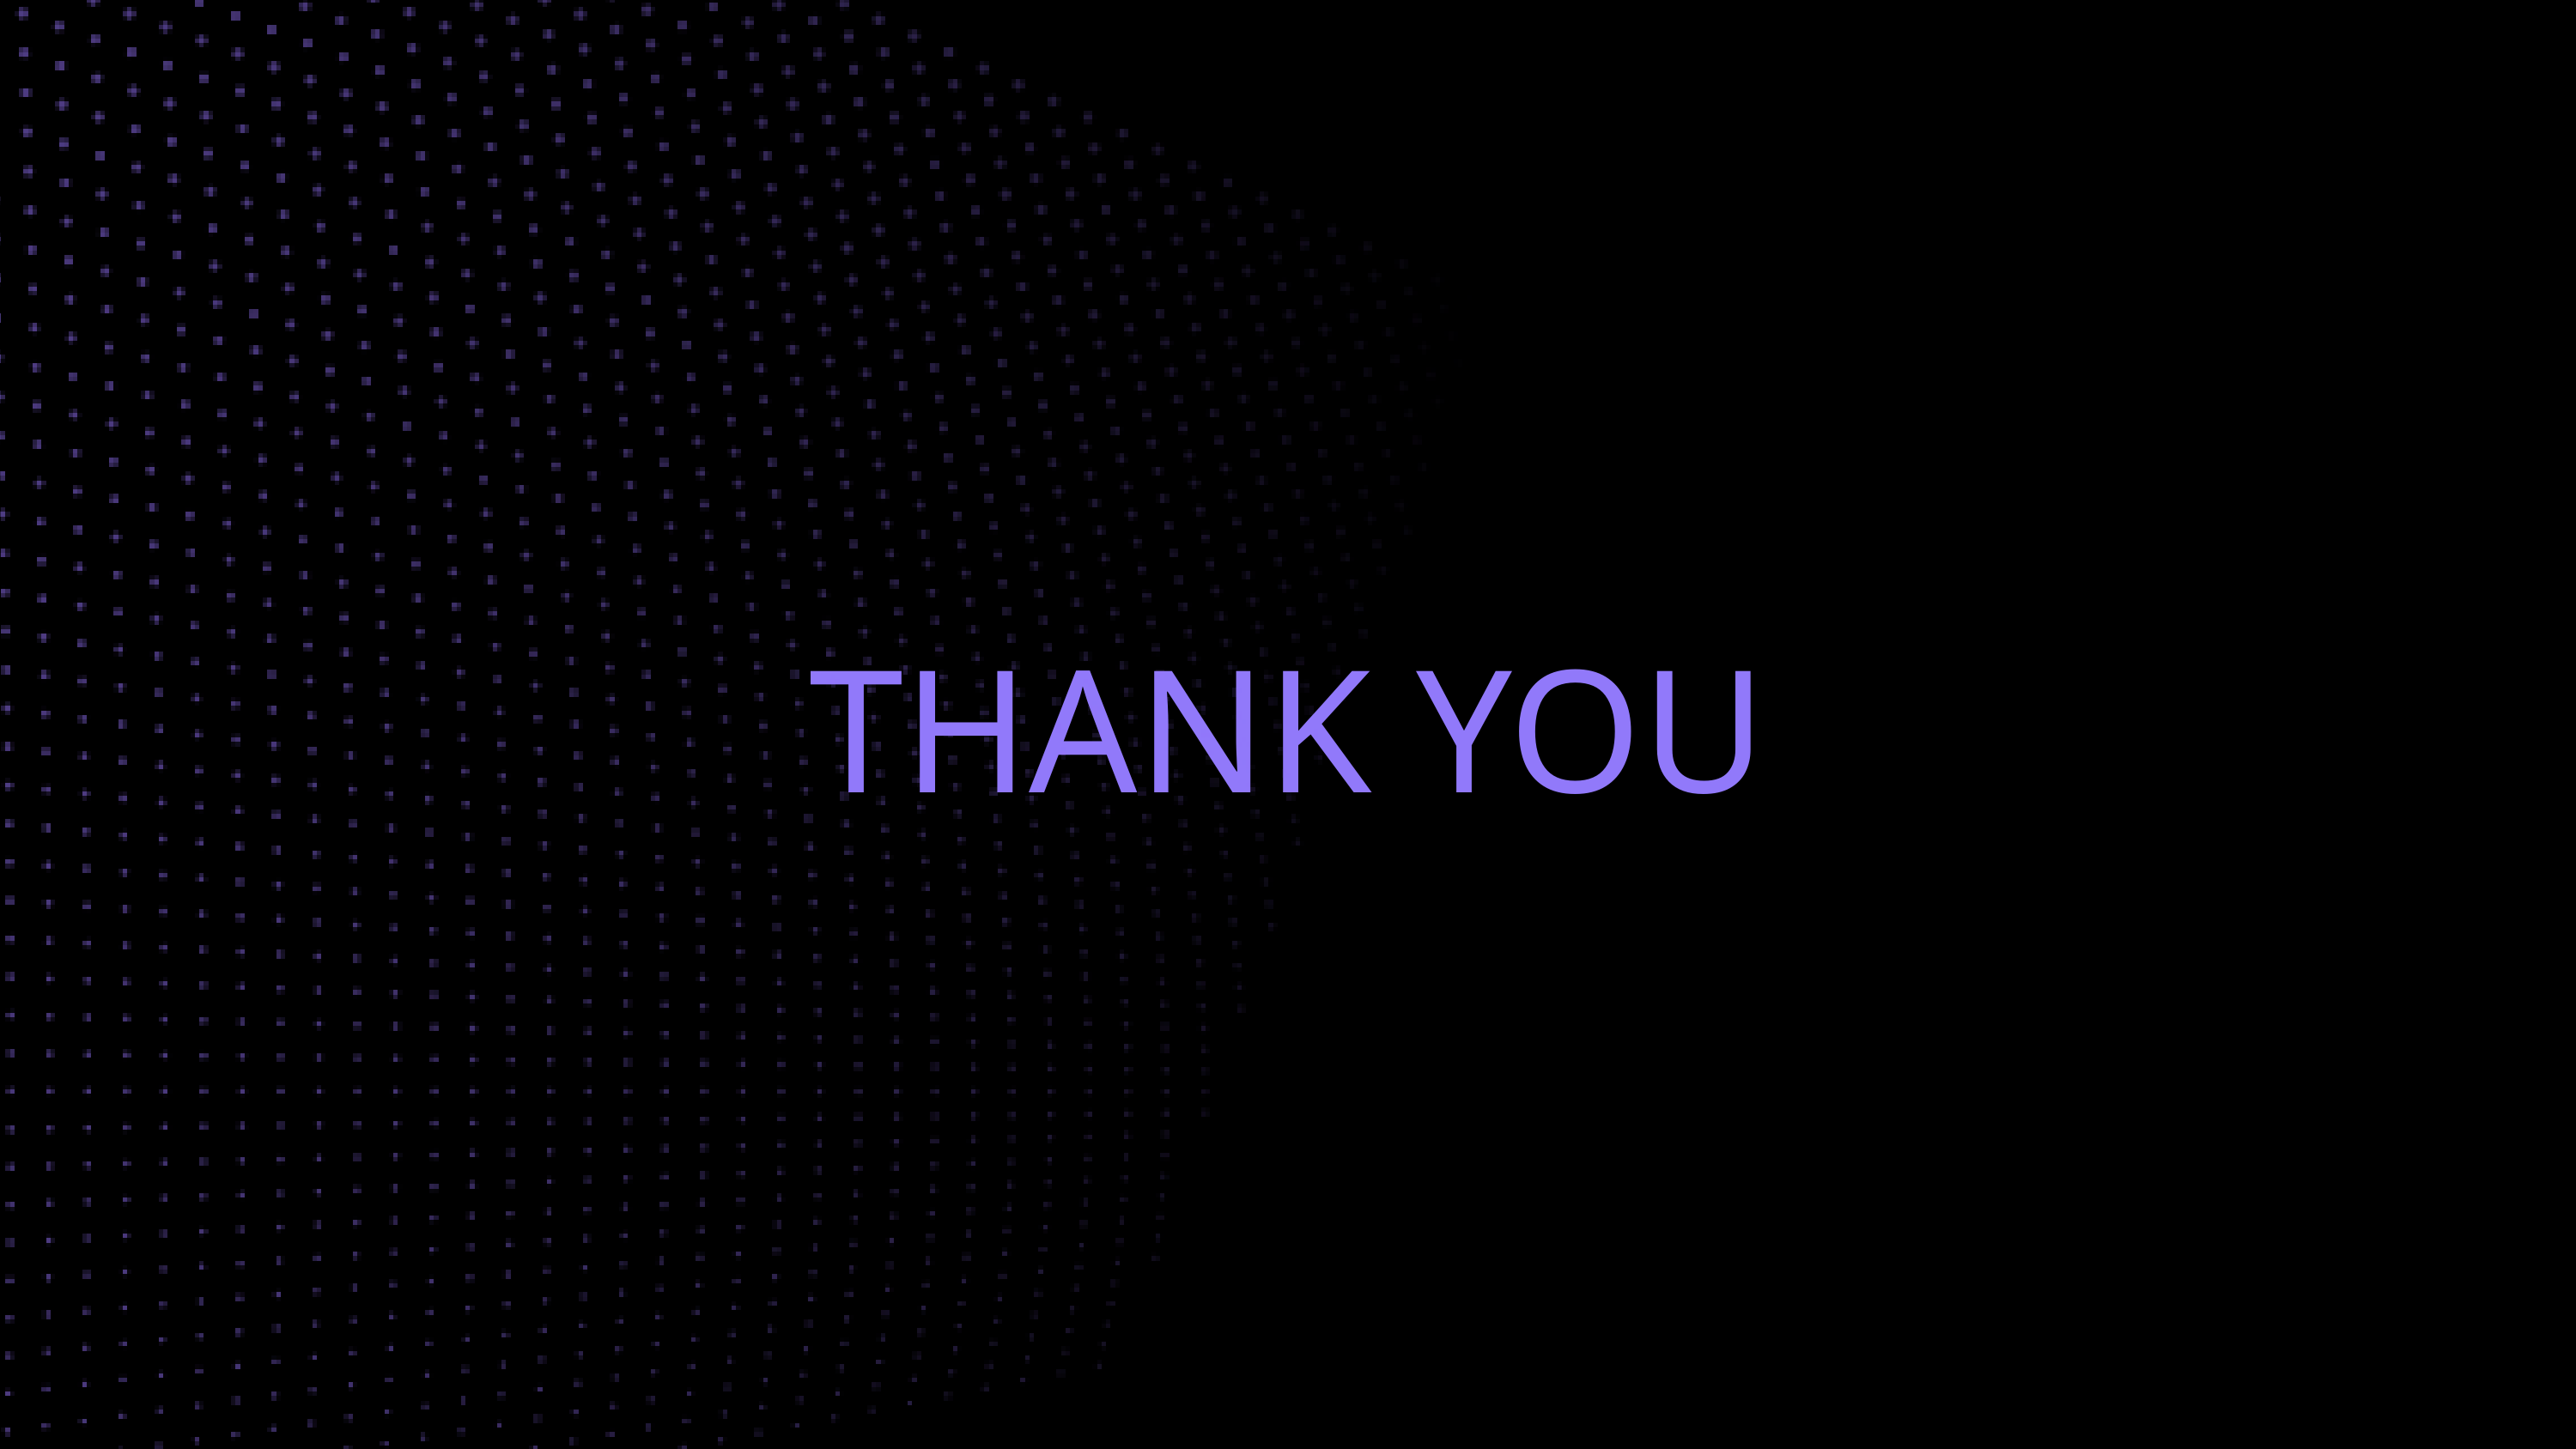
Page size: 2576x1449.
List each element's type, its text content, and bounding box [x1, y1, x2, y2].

text_box THANK YOU [1485, 622, 2147, 828]
text_box [0, 0, 1485, 1449]
